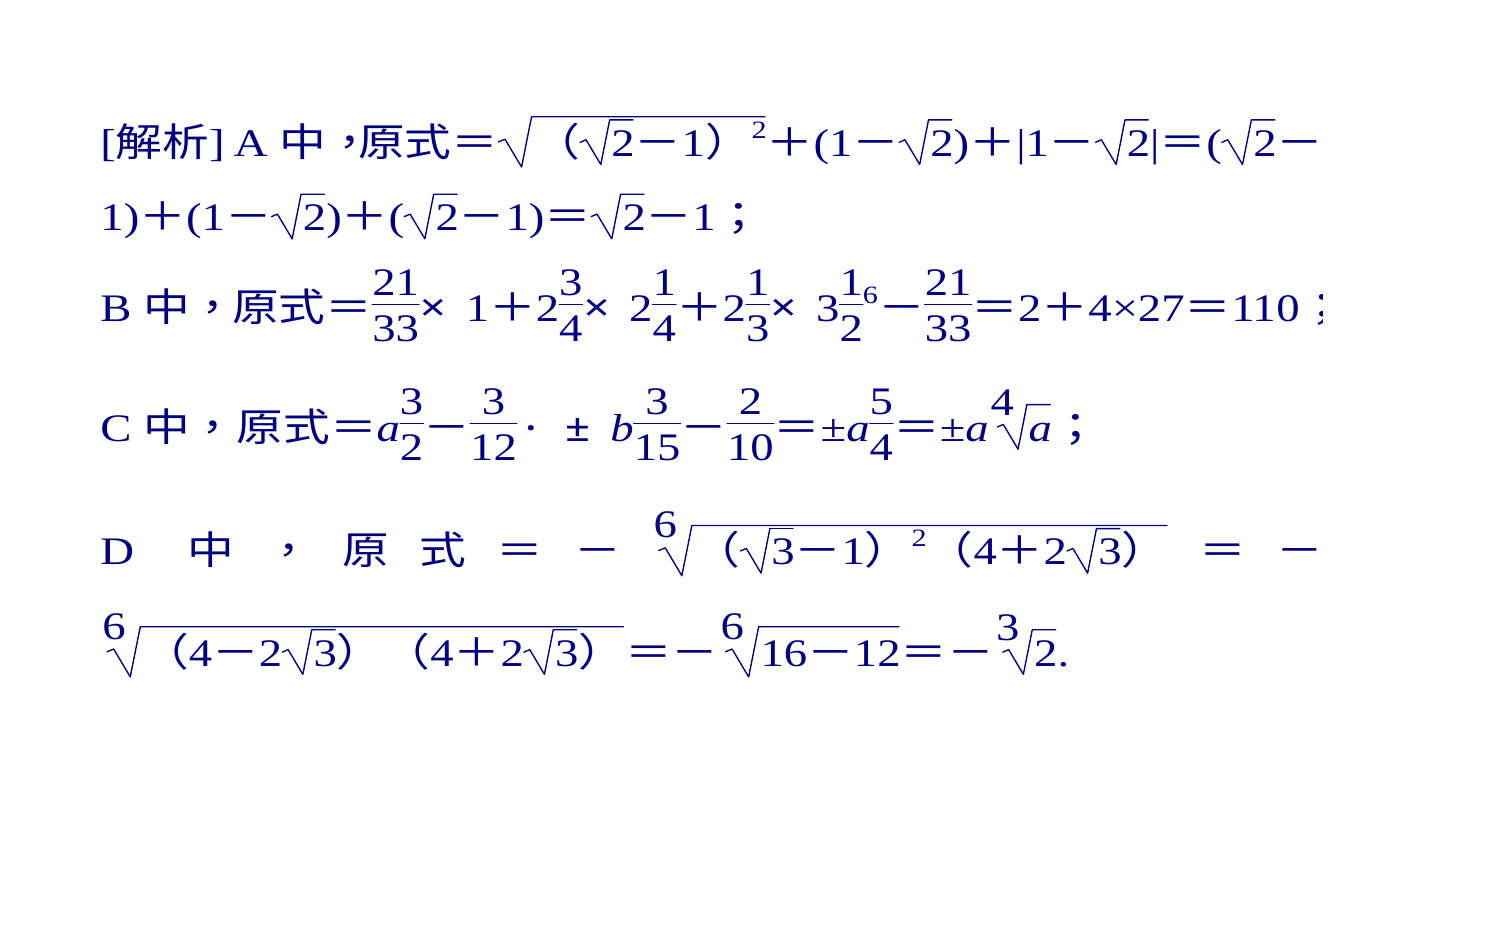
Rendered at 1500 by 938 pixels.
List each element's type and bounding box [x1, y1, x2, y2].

text_box [100, 102, 1323, 792]
